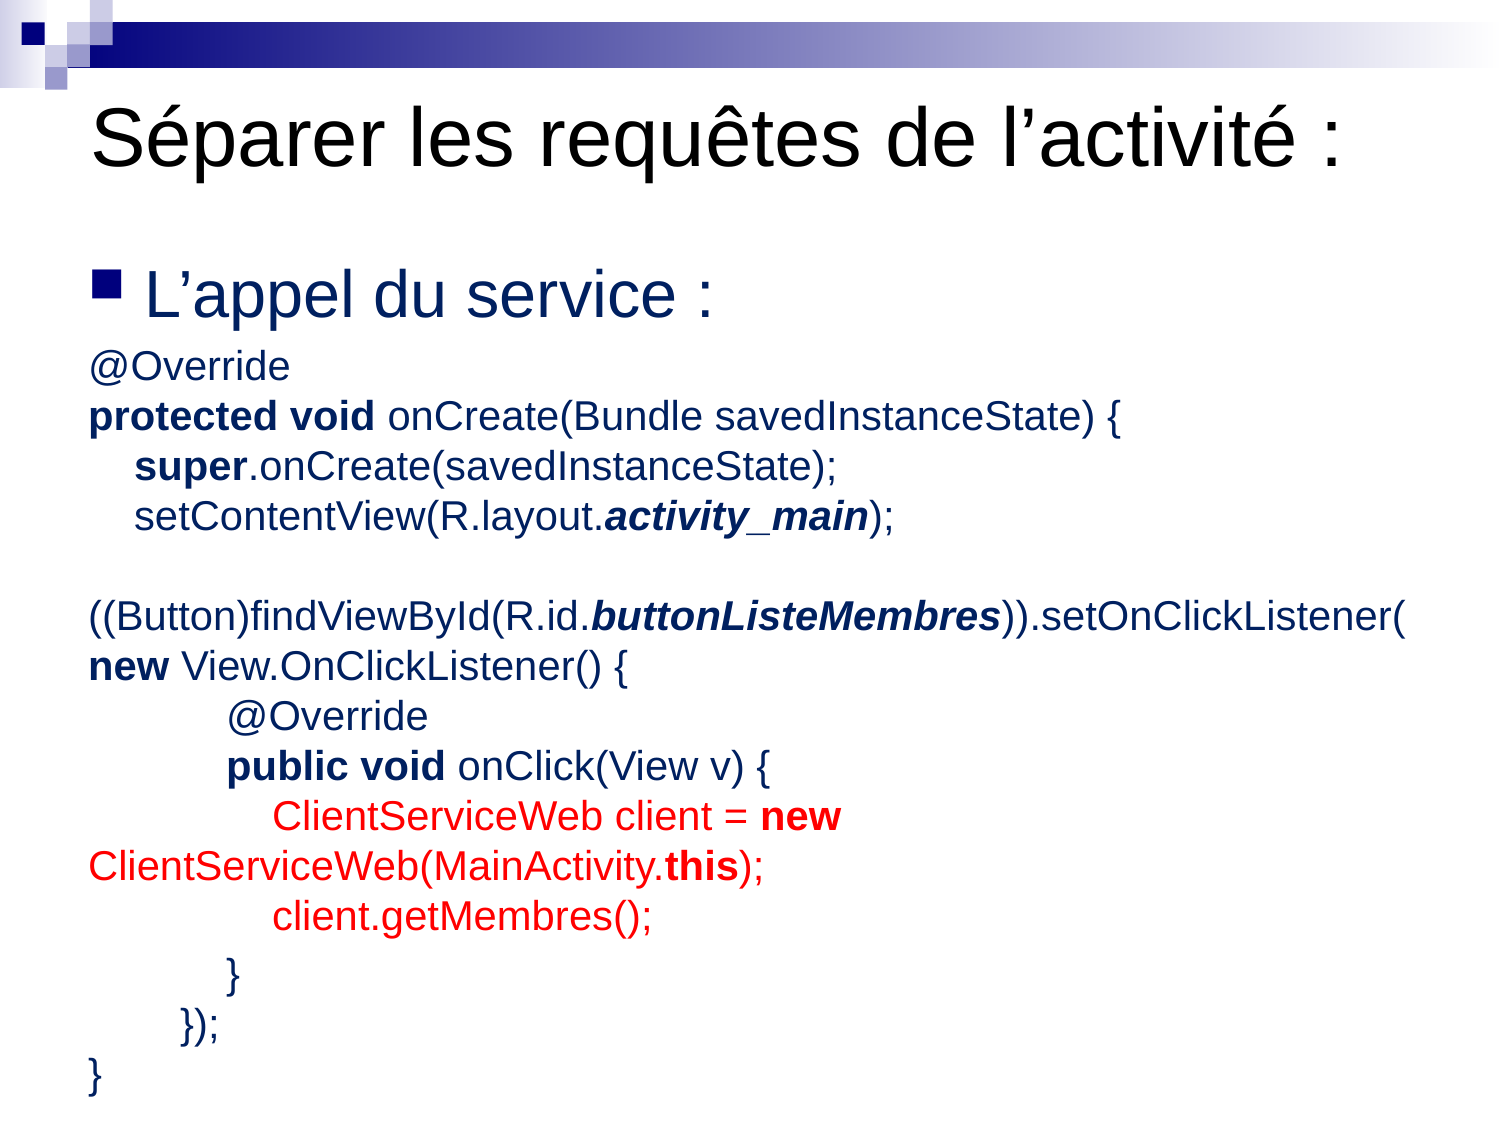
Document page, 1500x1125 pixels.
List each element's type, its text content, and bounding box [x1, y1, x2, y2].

title Séparer les requêtes de l’activité : [74, 74, 1426, 192]
list L’appel du service : @Override protected void onCreate(Bundle savedInstanceState) { super.onCreate(savedInstanceState); setContentView(R.layout.activity_main); ((Button)findViewById(R.id.buttonListeMembres)).setOnClickListener(new View.OnClickListener() { @Override public void onClick(View v) { ClientServiceWeb client = new ClientServiceWeb(MainActivity.this); client.getMembres(); } }); } [72, 242, 1424, 1056]
